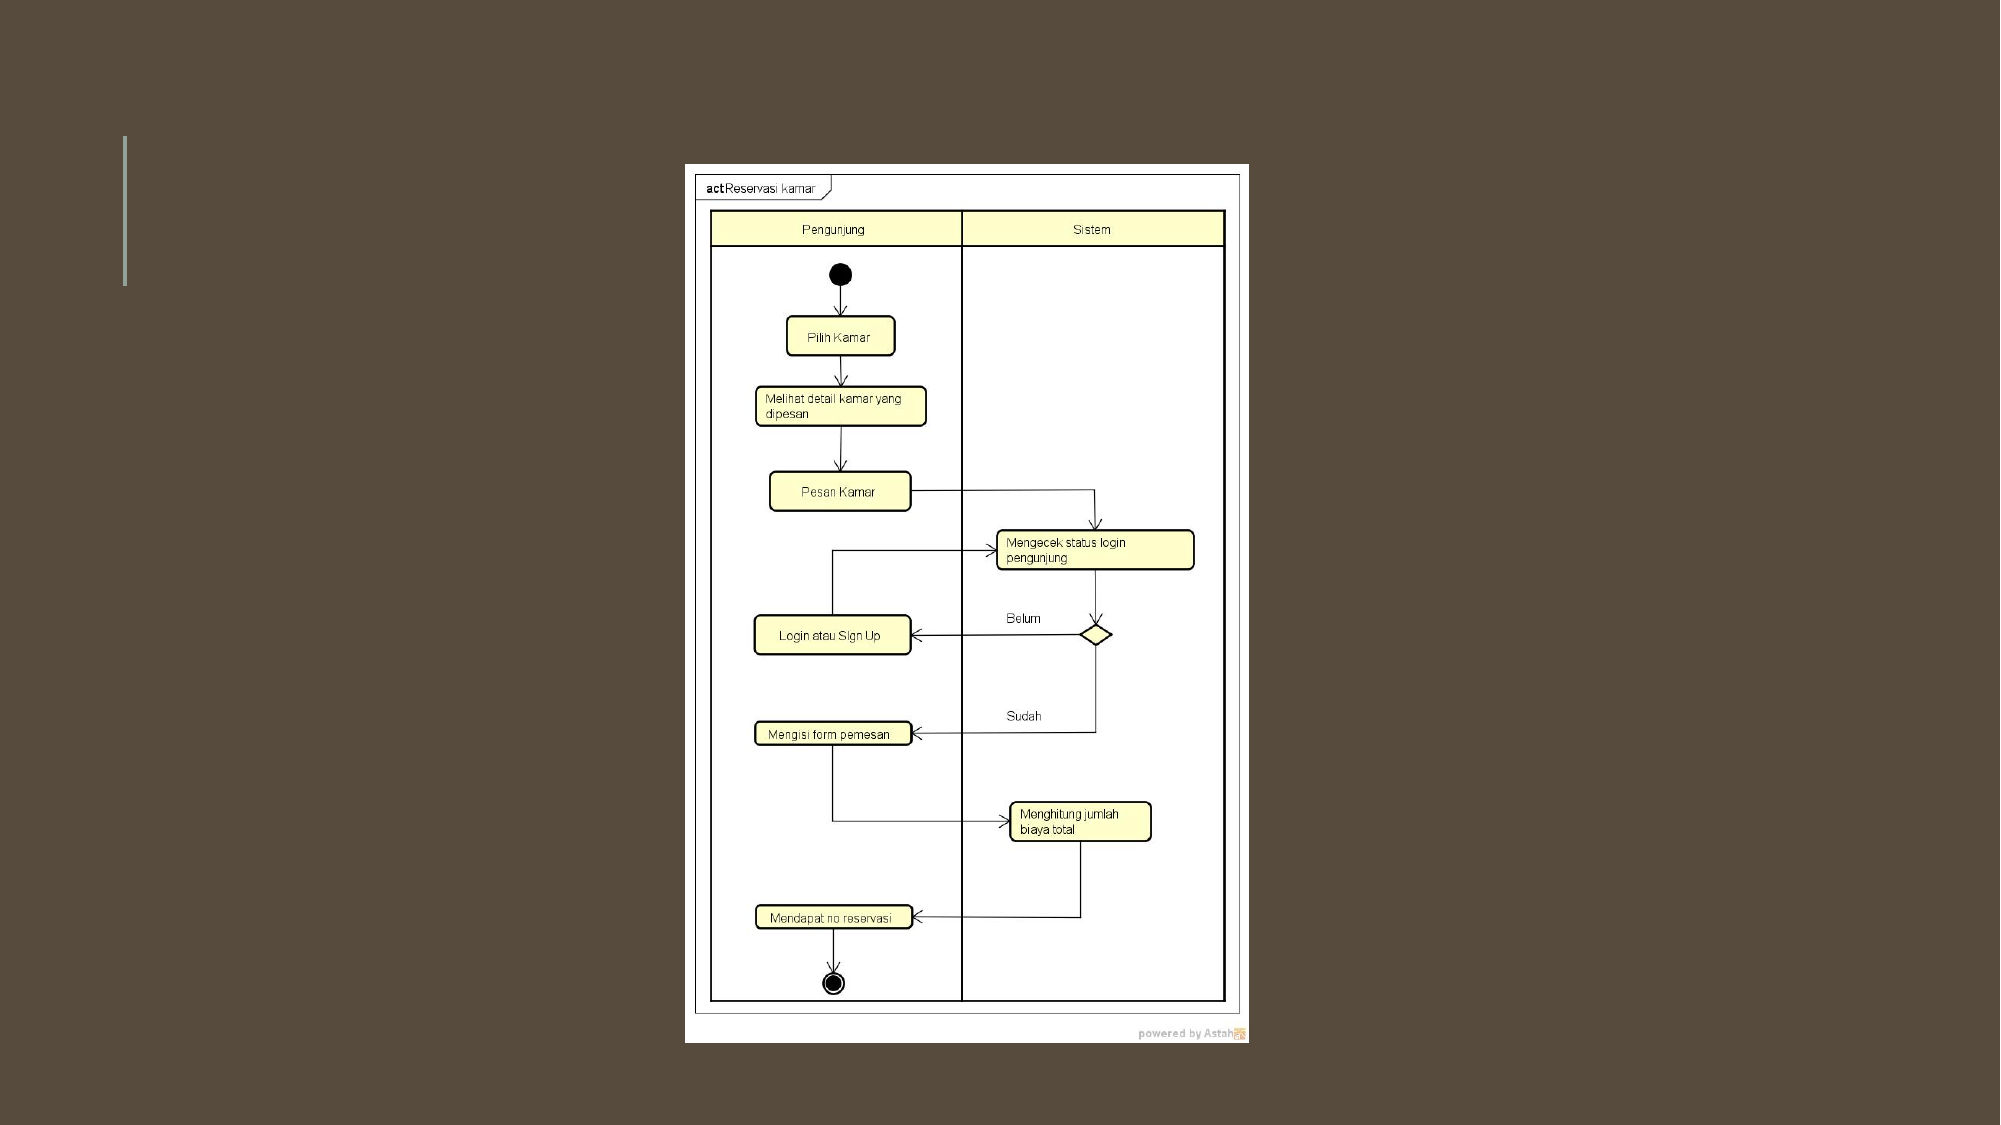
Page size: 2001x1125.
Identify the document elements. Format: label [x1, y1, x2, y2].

list [685, 164, 1250, 1044]
